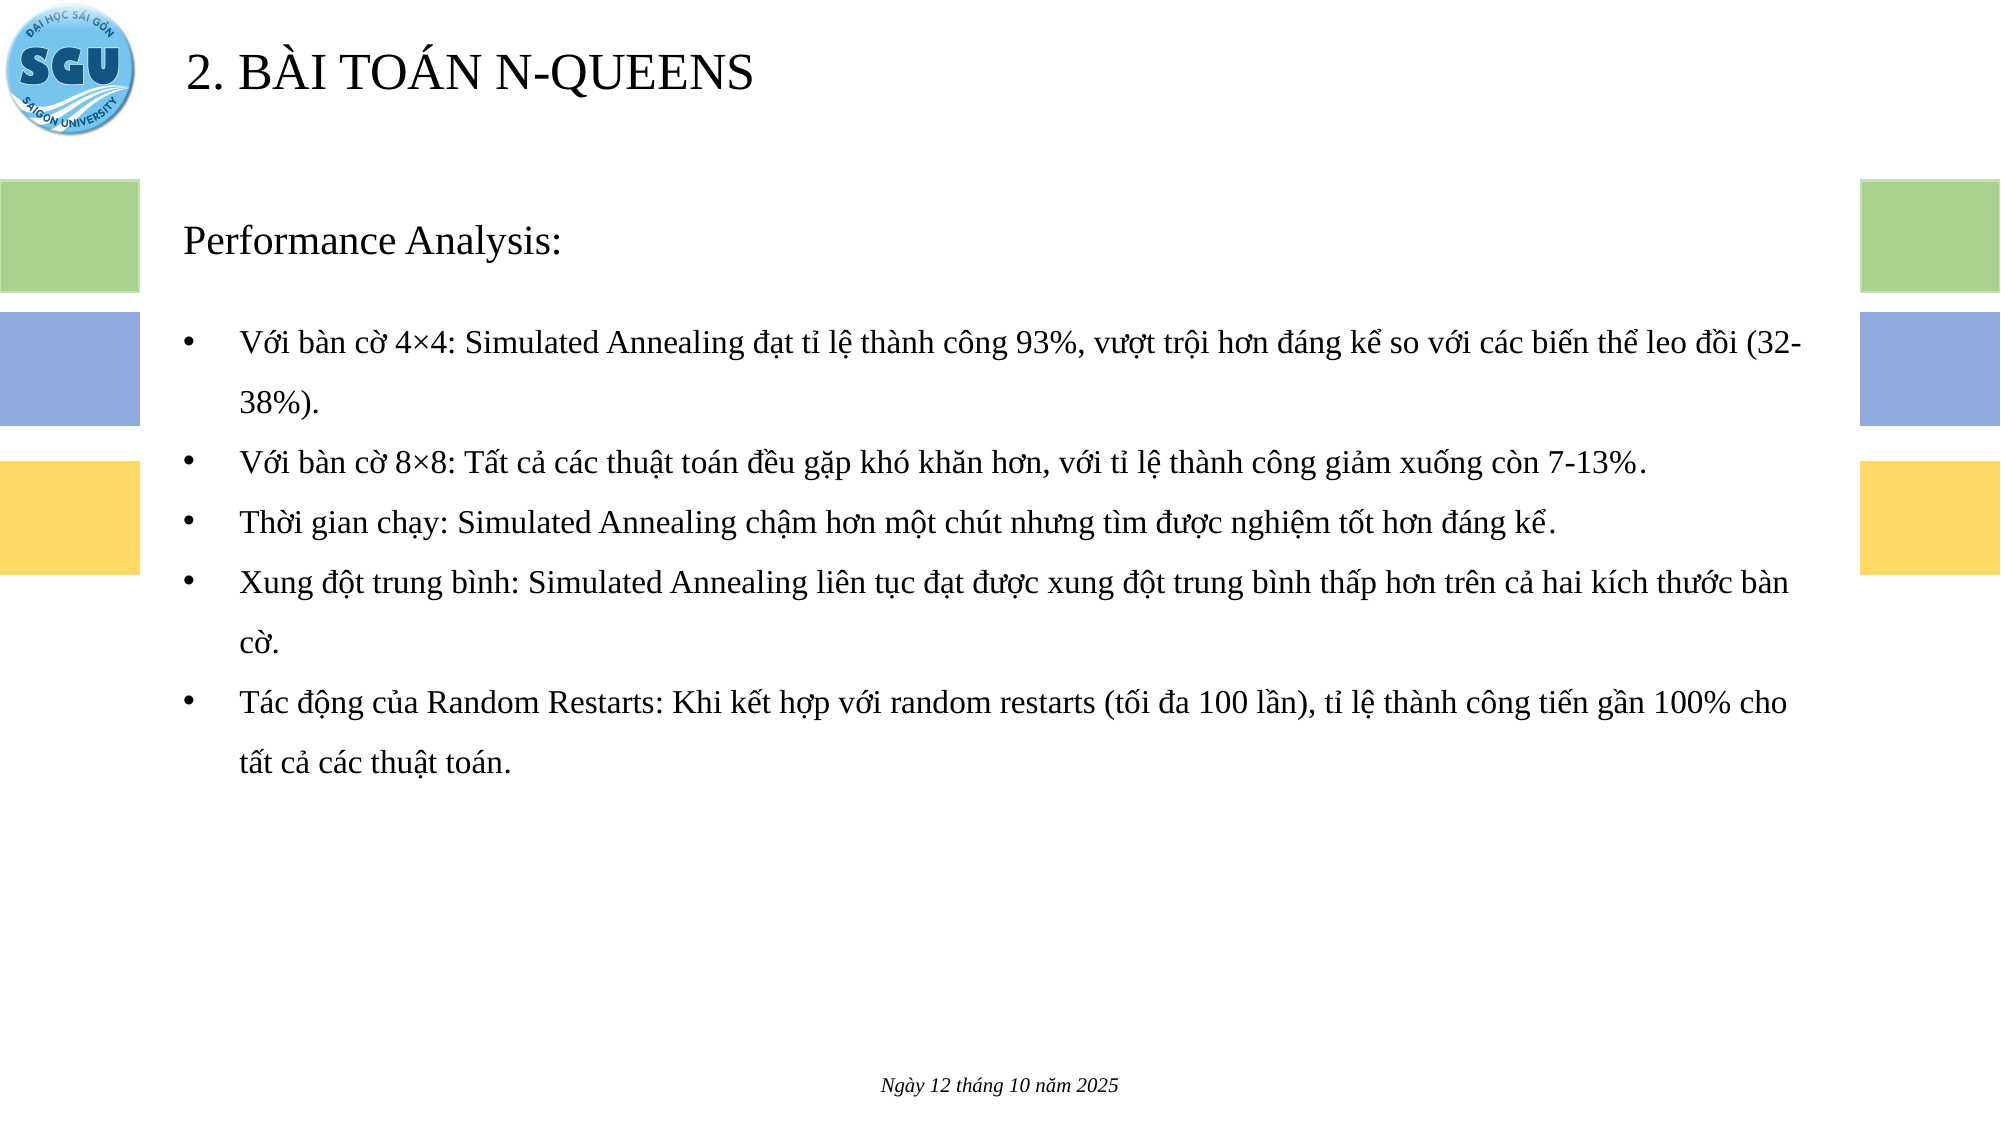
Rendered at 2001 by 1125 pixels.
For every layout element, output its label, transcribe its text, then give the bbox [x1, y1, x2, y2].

text_box Ngày 12 tháng 10 năm 2025 [866, 1064, 1134, 1105]
picture [0, 0, 140, 140]
text_box [0, 312, 140, 426]
text_box 2. BÀI TOÁN N-QUEENS [171, 30, 771, 108]
text_box [0, 179, 140, 293]
text_box [1860, 461, 2000, 575]
text_box Performance Analysis: [168, 180, 1832, 271]
text_box [1860, 312, 2000, 426]
text_box [0, 461, 140, 575]
text_box [1860, 179, 2000, 293]
text_box Với bàn cờ 4×4: Simulated Annealing đạt tỉ lệ thành công 93%, vượt trội hơn đáng kể so với các biến thể leo đồi (32-38%). Với bàn cờ 8×8: Tất cả các thuật toán đều gặp khó khăn hơn, với tỉ lệ thành công giảm xuống còn 7-13%. Thời gian chạy: Simulated Annealing chậm hơn một chút nhưng tìm được nghiệm tốt hơn đáng kể. Xung đột trung bình: Simulated Annealing liên tục đạt được xung đột trung bình thấp hơn trên cả hai kích thước bàn cờ. Tác động của Random Restarts: Khi kết hợp với random restarts (tối đa 100 lần), tỉ lệ thành công tiến gần 100% cho tất cả các thuật toán. [168, 293, 1832, 788]
